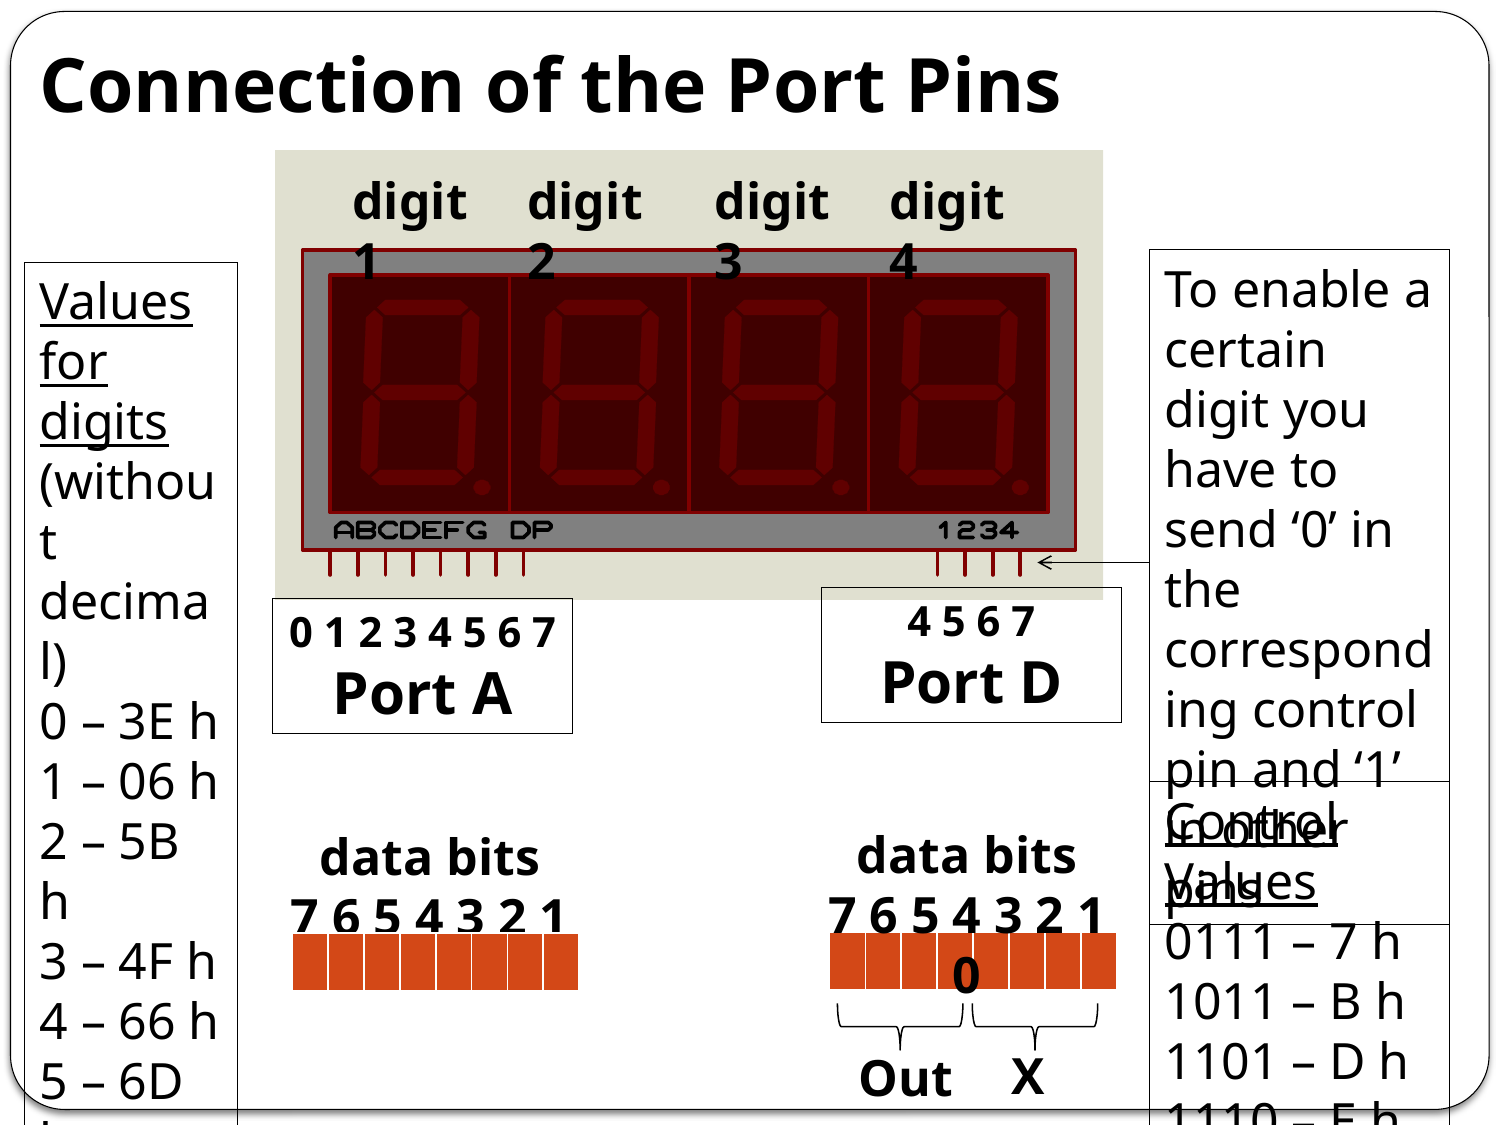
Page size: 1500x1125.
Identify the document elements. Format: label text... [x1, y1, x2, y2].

table_header [472, 934, 507, 990]
picture [274, 149, 1104, 601]
text_box To enable a certain digit you have to send ‘0’ in the corresponding control pin and ‘1’ in other pins [1149, 249, 1450, 925]
text_box Out [844, 1038, 980, 1114]
text_box [971, 1011, 1099, 1037]
title Connection of the Port Pins [24, 24, 1300, 143]
table_header [544, 934, 578, 990]
text_box 0 1 2 3 4 5 6 7 Port A [272, 608, 573, 734]
table_header [365, 934, 399, 990]
text_box X [996, 1037, 1132, 1113]
table_header [401, 934, 435, 990]
text_box Control Values 0111 – 7 h 1011 – B h 1101 – D h 1110 – E h [1149, 925, 1450, 1125]
text_box [836, 1011, 964, 1038]
text_box 4 5 6 7 Port D [821, 587, 1122, 723]
text_box data bits 7 6 5 4 3 2 1 0 [267, 818, 592, 1013]
table_header [508, 934, 542, 990]
table_header [329, 934, 363, 990]
table_header [293, 934, 327, 990]
table_header [437, 934, 471, 990]
text_box Values for digits (without decimal) 0 – 3E h 1 – 06 h 2 – 5B h 3 – 4F h 4 – 66 h 5 – 6D h 6 – 7D h 7 – 07 h 8 – 7F h 9 – 6F h [24, 262, 238, 1125]
text_box data bits 7 6 5 4 3 2 1 0 [804, 815, 1130, 1011]
